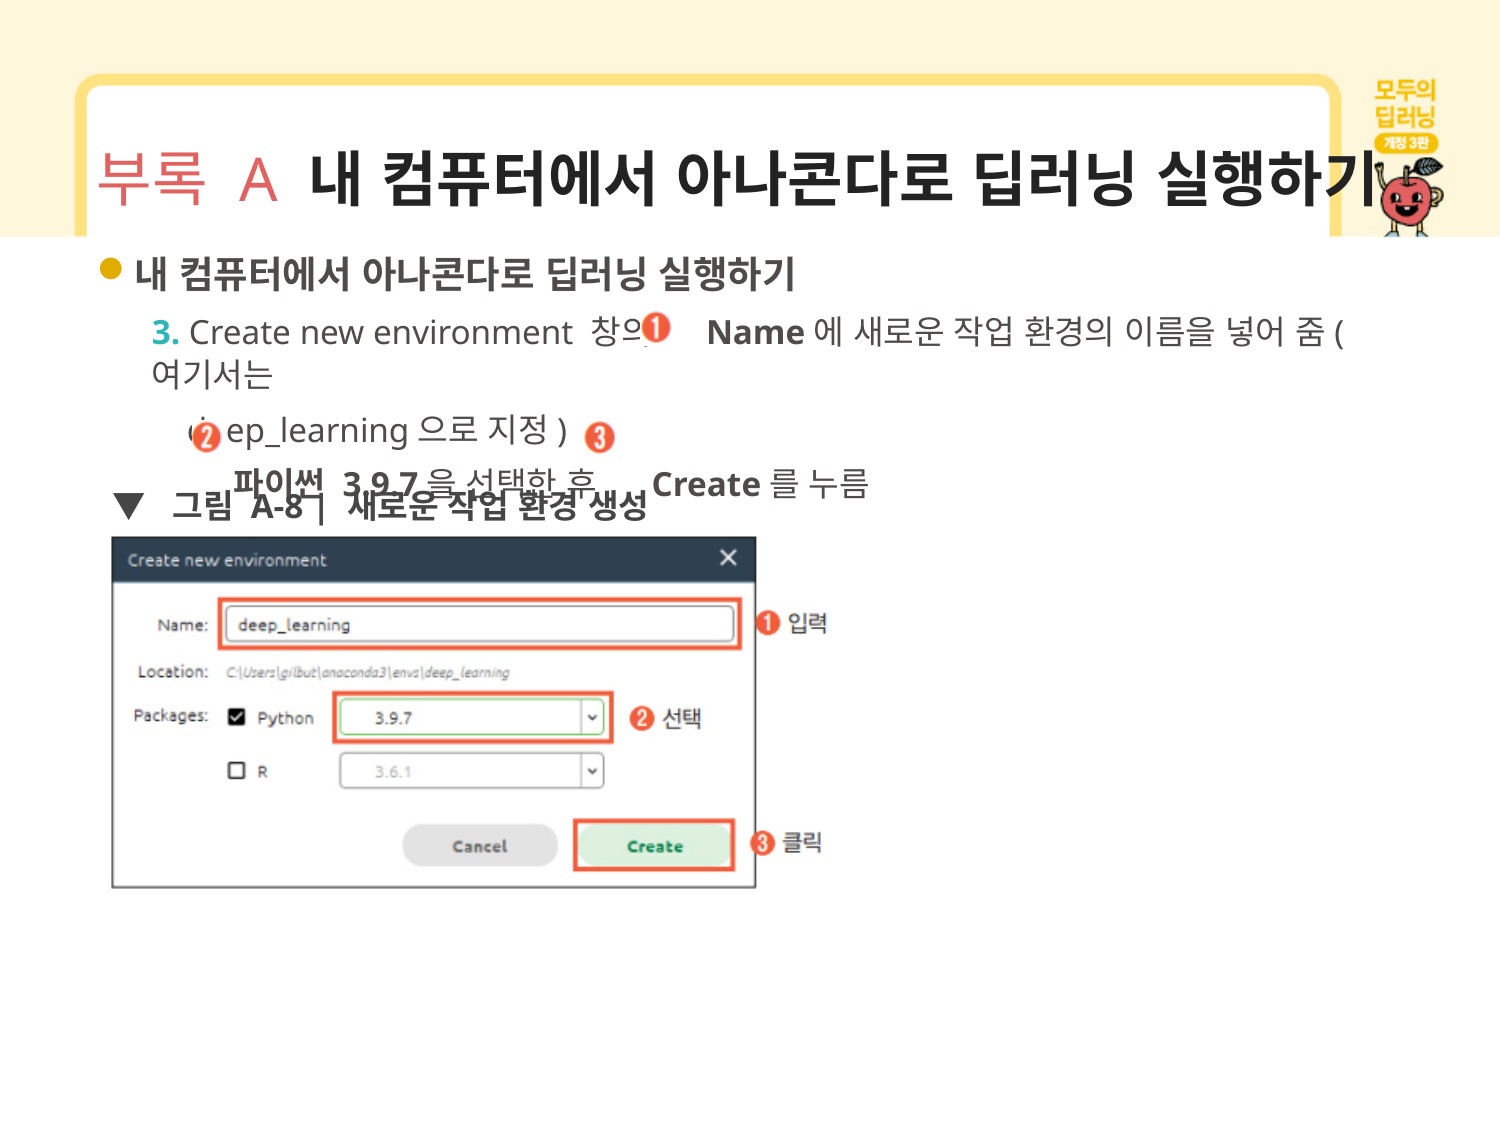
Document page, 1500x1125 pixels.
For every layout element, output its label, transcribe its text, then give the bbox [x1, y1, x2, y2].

picture [0, 0, 1500, 1125]
text_box ▼ 그림 A-8 | 새로운 작업 환경 생성 [97, 477, 1424, 544]
list 내 컴퓨터에서 아나콘다로 딥러닝 실행하기 3. Create new environment 창의 Name에 새로운 작업 환경의 이름을 넣어 줌(여기서는 deep_learning으로 지정) 파이썬 3.9.7을 선택한 후 Create를 누름 [81, 239, 1412, 1054]
title 부록 A 내 컴퓨터에서 아나콘다로 딥러닝 실행하기 [81, 90, 1412, 222]
